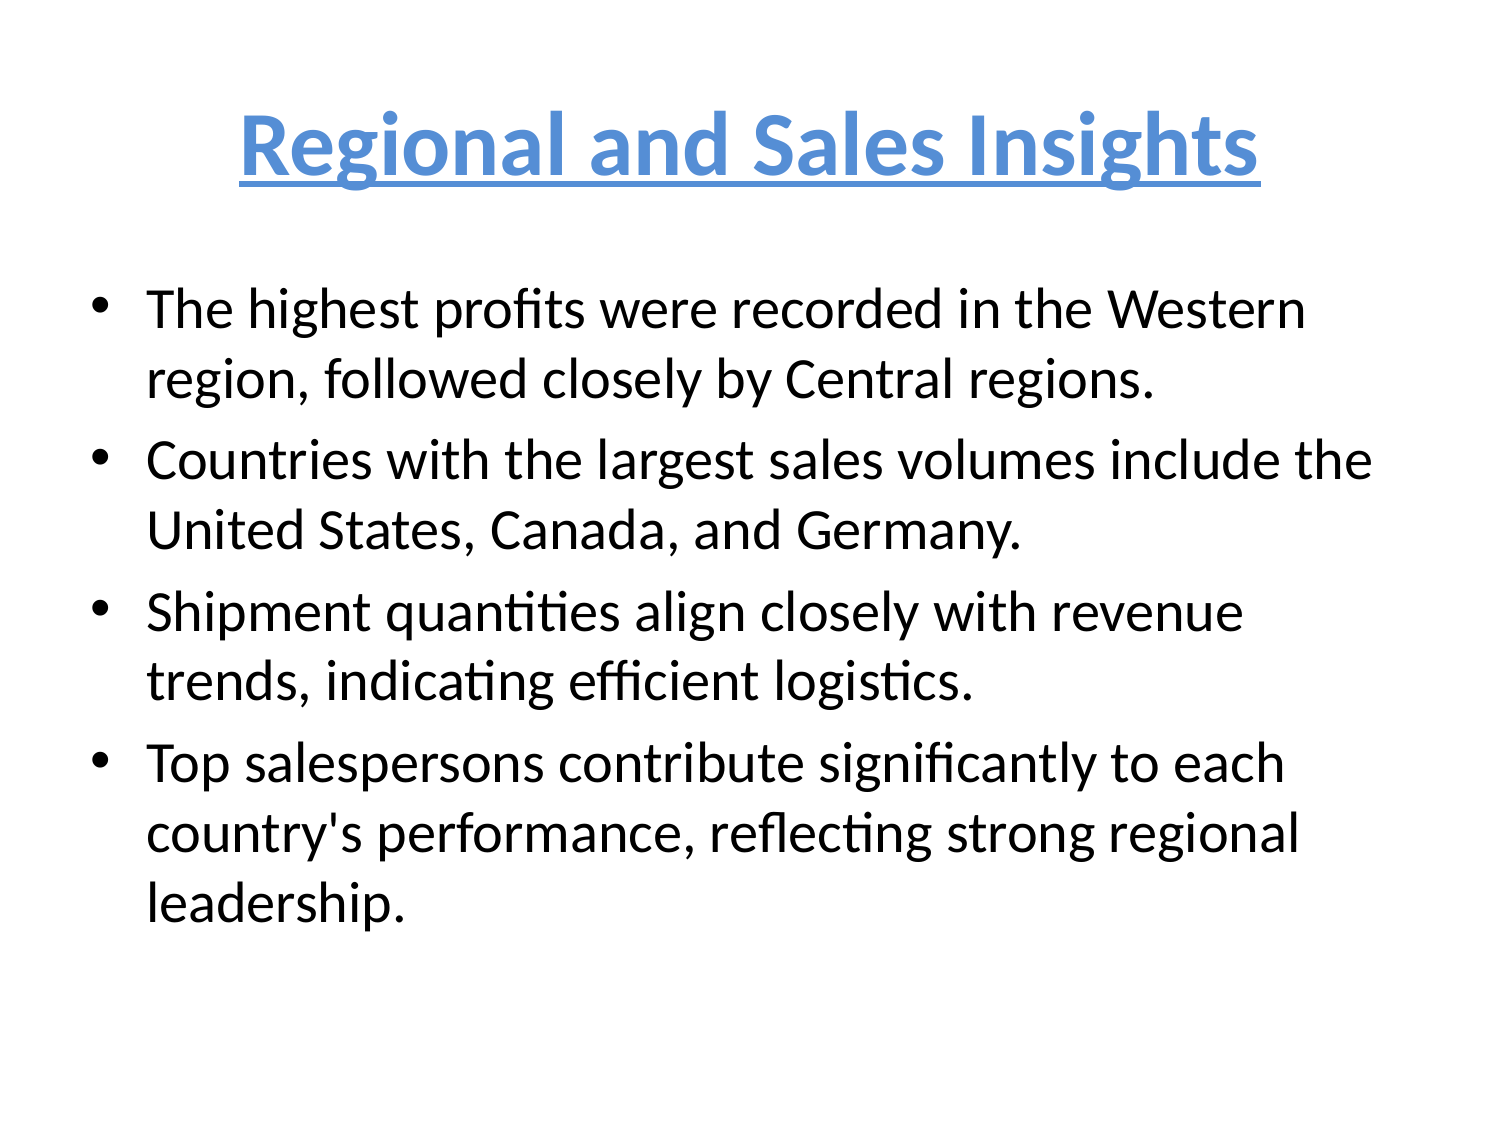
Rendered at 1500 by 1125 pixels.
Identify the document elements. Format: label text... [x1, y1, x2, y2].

list The highest profits were recorded in the Western region, followed closely by Central regions. Countries with the largest sales volumes include the United States, Canada, and Germany. Shipment quantities align closely with revenue trends, indicating efficient logistics. Top salespersons contribute significantly to each country's performance, reflecting strong regional leadership. [75, 262, 1425, 1005]
title Regional and Sales Insights [75, 45, 1425, 233]
